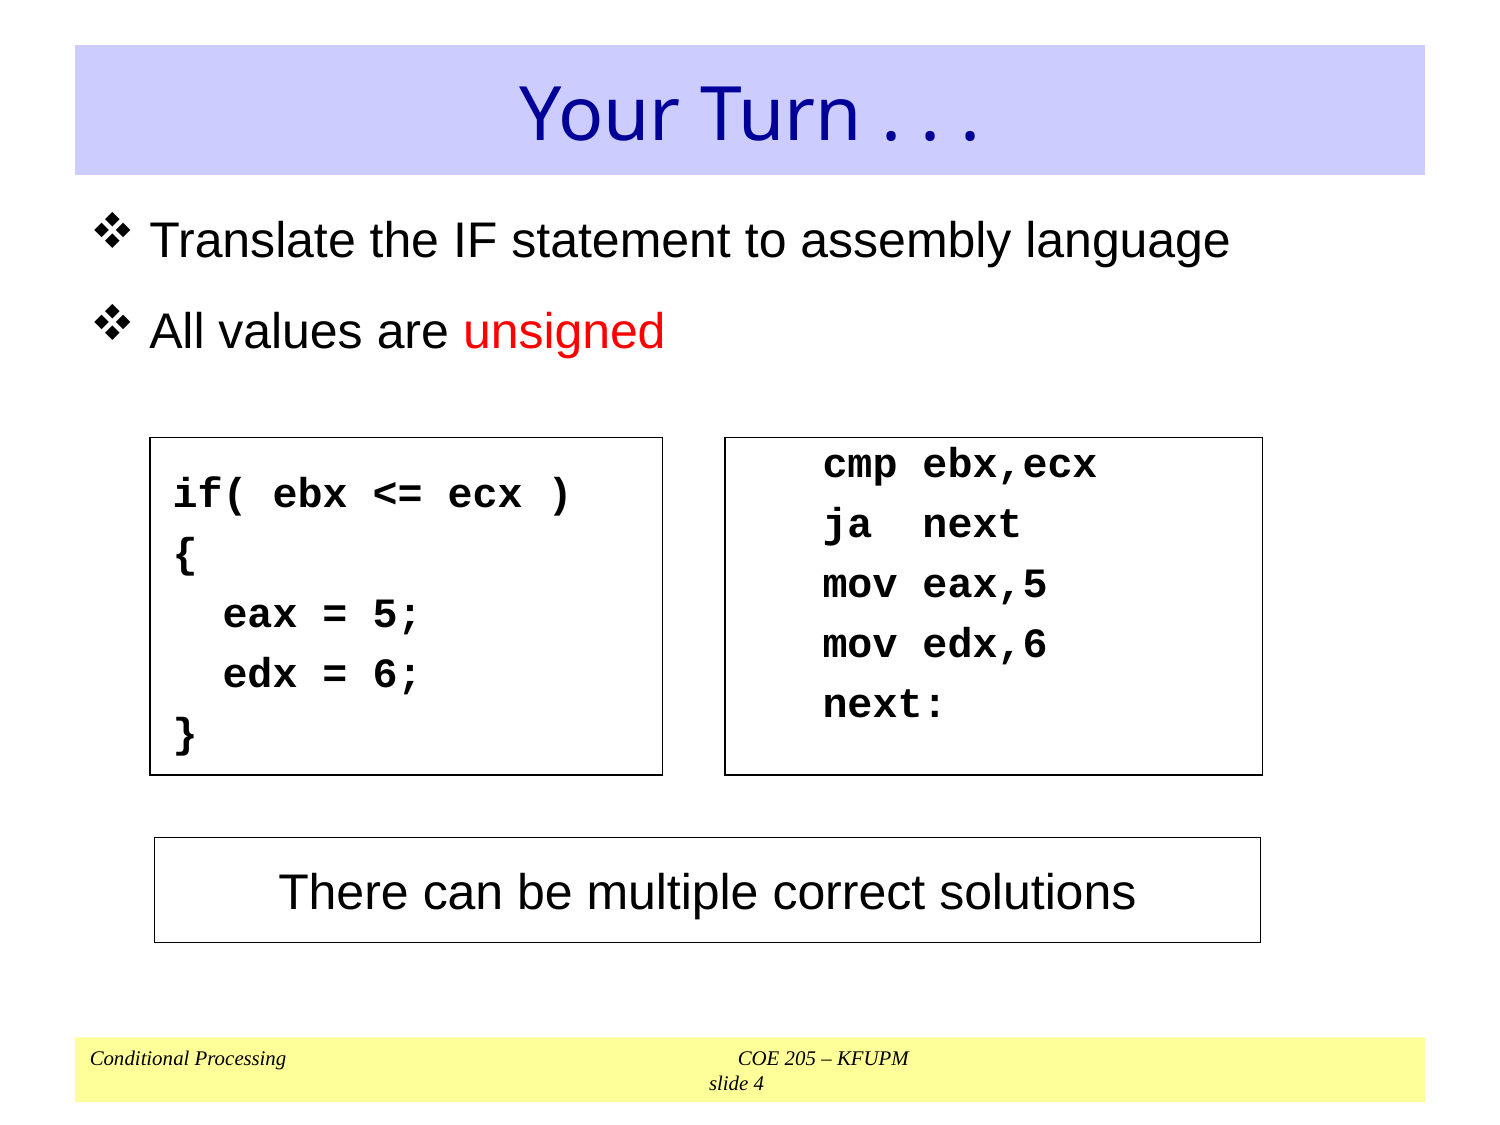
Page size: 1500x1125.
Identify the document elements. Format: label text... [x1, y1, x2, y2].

text_box cmp ebx,ecx ja next mov eax,5 mov edx,6 next: [724, 437, 1263, 775]
text_box There can be multiple correct solutions [154, 837, 1261, 943]
list Translate the IF statement to assembly language All values are unsigned [74, 187, 1426, 403]
text_box if( ebx <= ecx ) { eax = 5; edx = 6; } [149, 437, 663, 775]
title Your Turn . . . [74, 44, 1426, 176]
